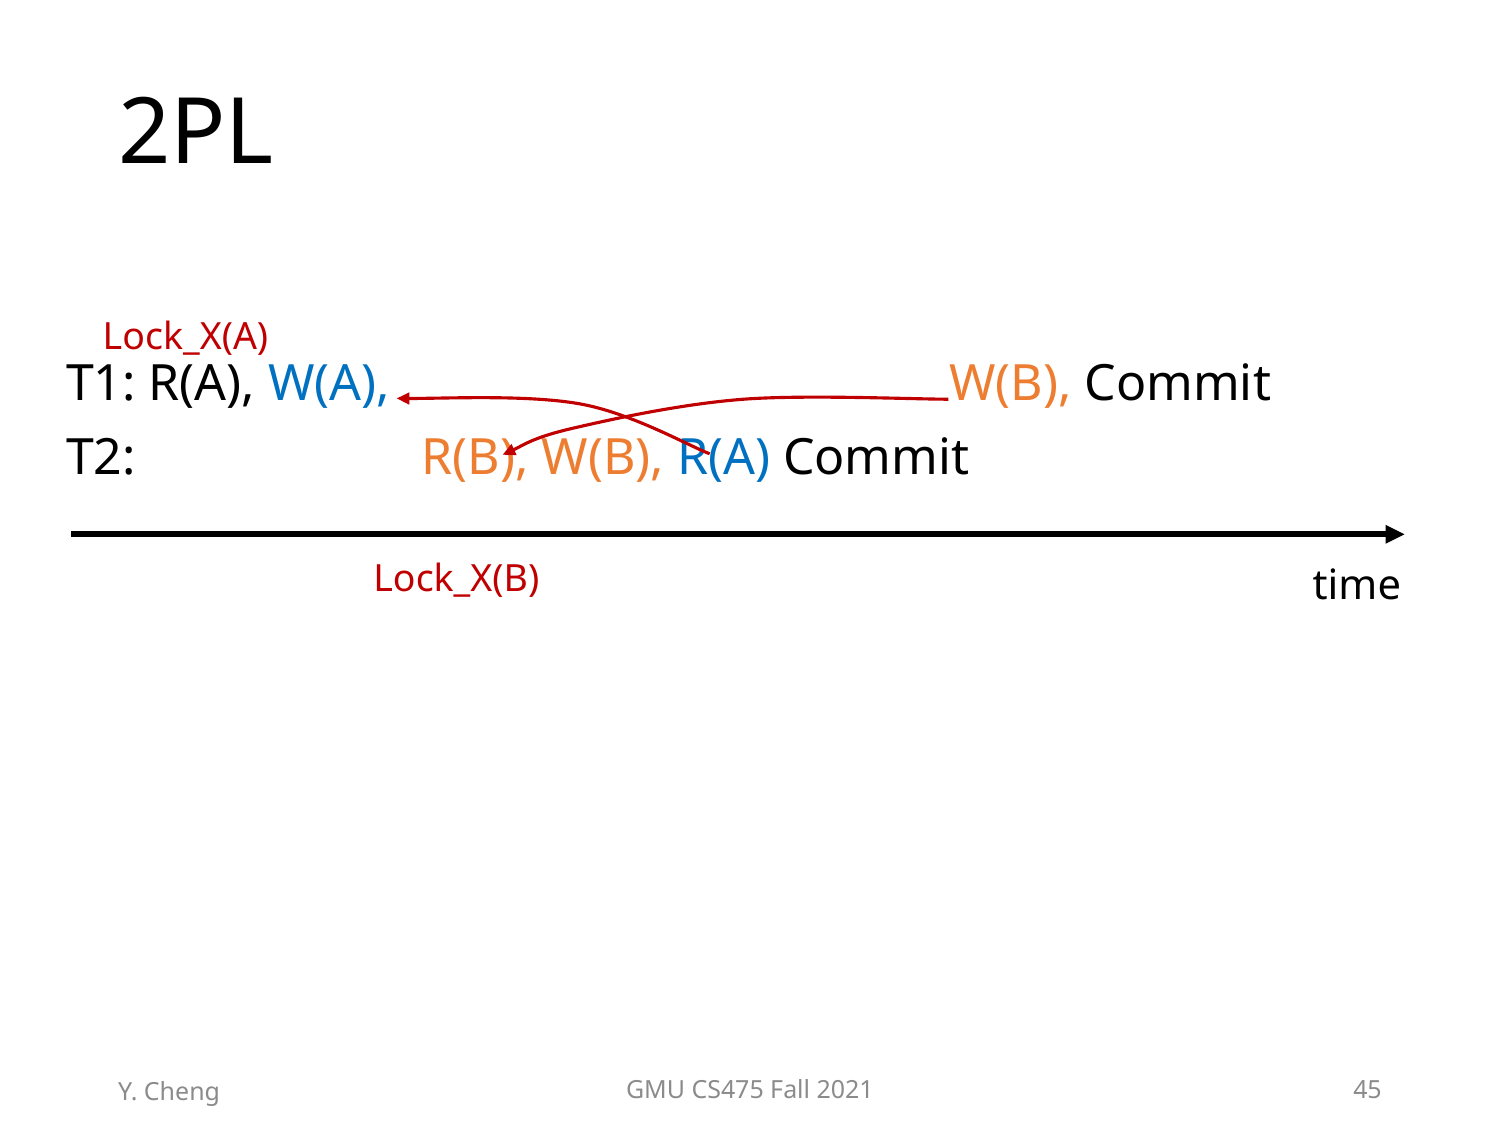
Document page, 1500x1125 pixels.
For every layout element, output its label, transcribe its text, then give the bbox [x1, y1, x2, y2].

text_box T1: R(A), W(A), W(B), Commit T2: R(B), W(B), R(A) Commit [51, 342, 1449, 525]
title 2PL [103, 25, 1397, 243]
text_box Lock_X(A) [87, 302, 298, 372]
slide_number Y. Cheng [103, 1060, 441, 1121]
text_box Lock_X(B) [358, 544, 569, 614]
text_box time [1297, 544, 1422, 614]
footer GMU CS475 Fall 2021 [496, 1060, 1004, 1121]
slide_number 45 [1059, 1060, 1397, 1121]
text_box [627, 397, 949, 434]
text_box [396, 392, 710, 454]
text_box [502, 429, 626, 456]
